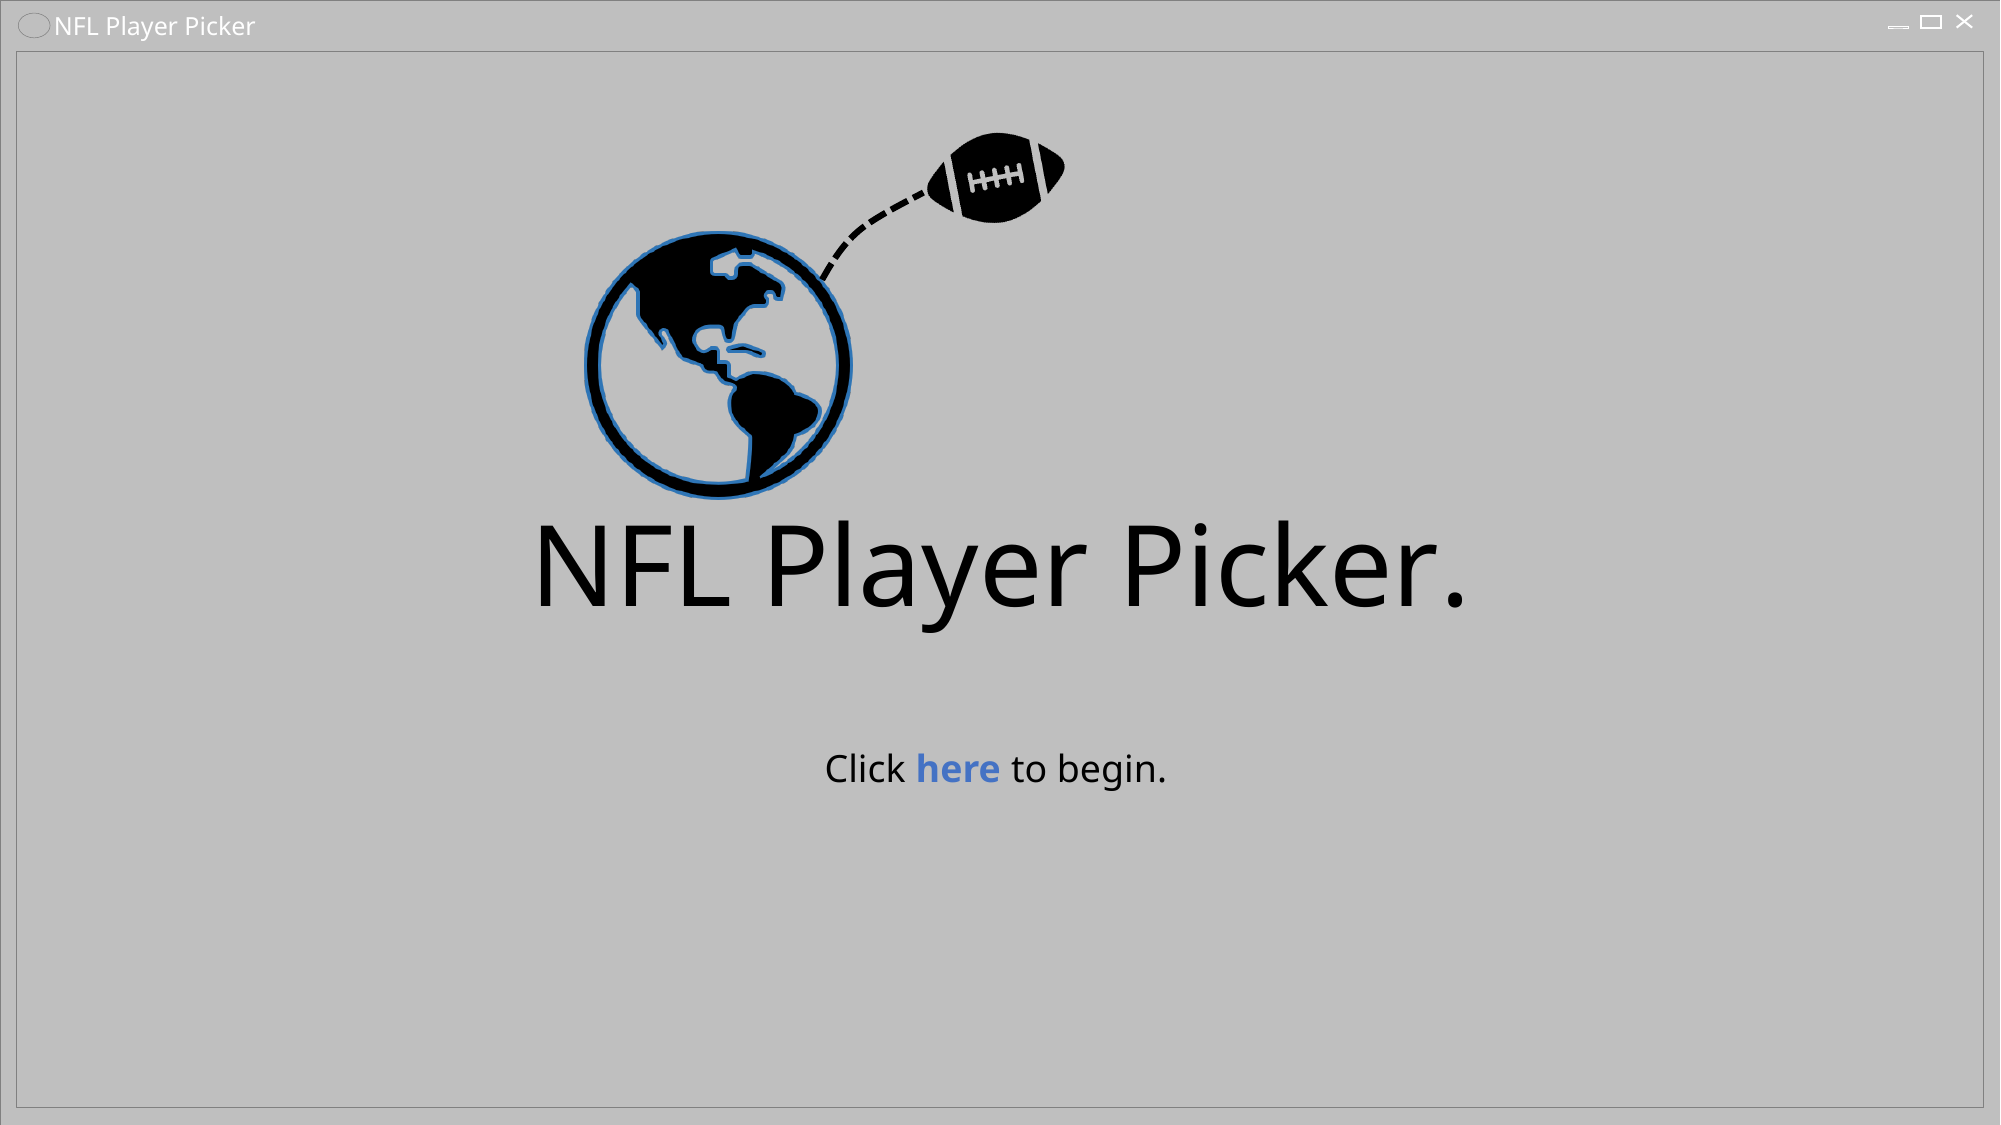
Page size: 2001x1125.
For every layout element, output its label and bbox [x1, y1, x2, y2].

picture [550, 197, 886, 534]
picture [920, 102, 1071, 253]
text_box [0, 0, 2000, 1125]
